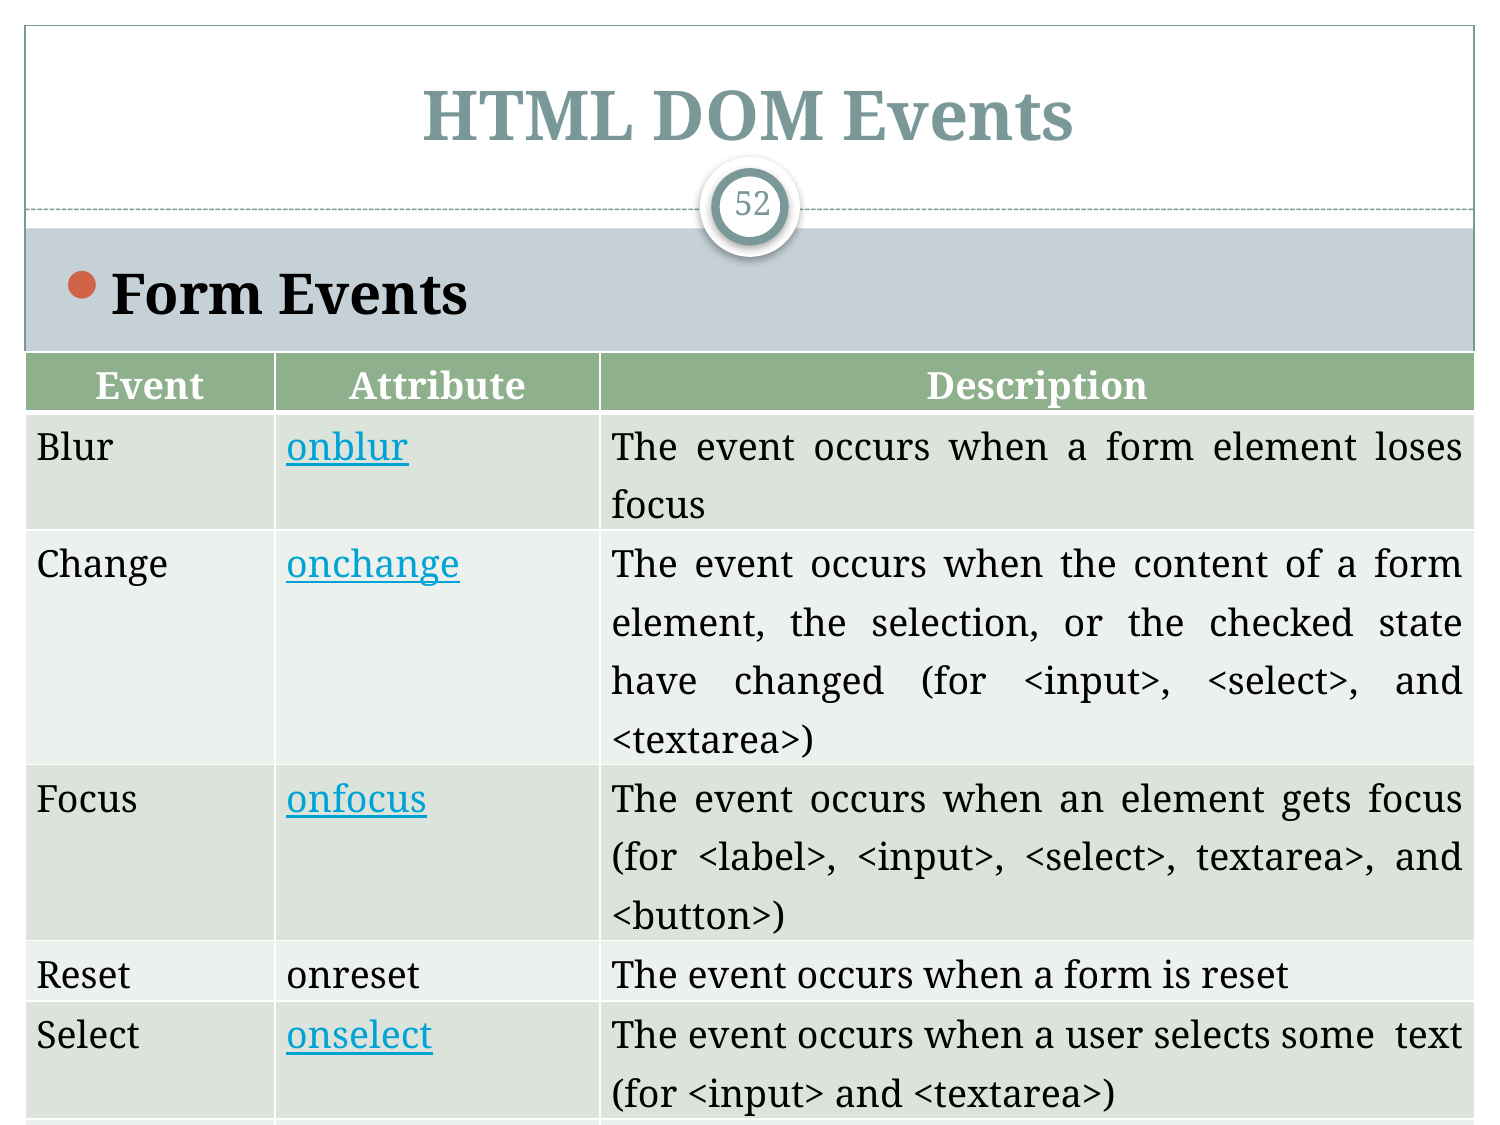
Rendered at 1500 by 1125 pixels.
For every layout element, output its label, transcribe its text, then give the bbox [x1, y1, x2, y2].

title HTML DOM Events [49, 37, 1450, 162]
table_cell onblur [276, 415, 599, 529]
table_cell Select [26, 1002, 274, 1118]
table_header Description [601, 353, 1474, 410]
table_cell The event occurs when a form is submitted [601, 1120, 1474, 1125]
table_cell onreset [276, 941, 599, 1000]
table_cell Reset [26, 941, 274, 1000]
table_cell Change [26, 531, 274, 764]
table_cell Submit [26, 1120, 274, 1125]
table_cell Focus [26, 765, 274, 940]
table_header Attribute [276, 353, 599, 410]
table_cell The event occurs when a form is reset [601, 941, 1474, 1000]
table_cell The event occurs when a form element loses focus [601, 415, 1474, 529]
list Form Events [49, 250, 1445, 351]
table_cell The event occurs when the content of a form element, the selection, or the checked state have changed (for <input>, <select>, and <textarea>) [601, 531, 1474, 764]
table_cell onchange [276, 531, 599, 764]
table_header Event [26, 353, 274, 410]
table_cell Blur [26, 415, 274, 529]
table_cell onsubmit [276, 1120, 599, 1125]
slide_number 52 [715, 168, 791, 241]
table_cell The event occurs when an element gets focus (for <label>, <input>, <select>, textarea>, and <button>) [601, 765, 1474, 940]
table_cell onselect [276, 1002, 599, 1118]
table_cell The event occurs when a user selects some text (for <input> and <textarea>) [601, 1002, 1474, 1118]
table_cell onfocus [276, 765, 599, 940]
